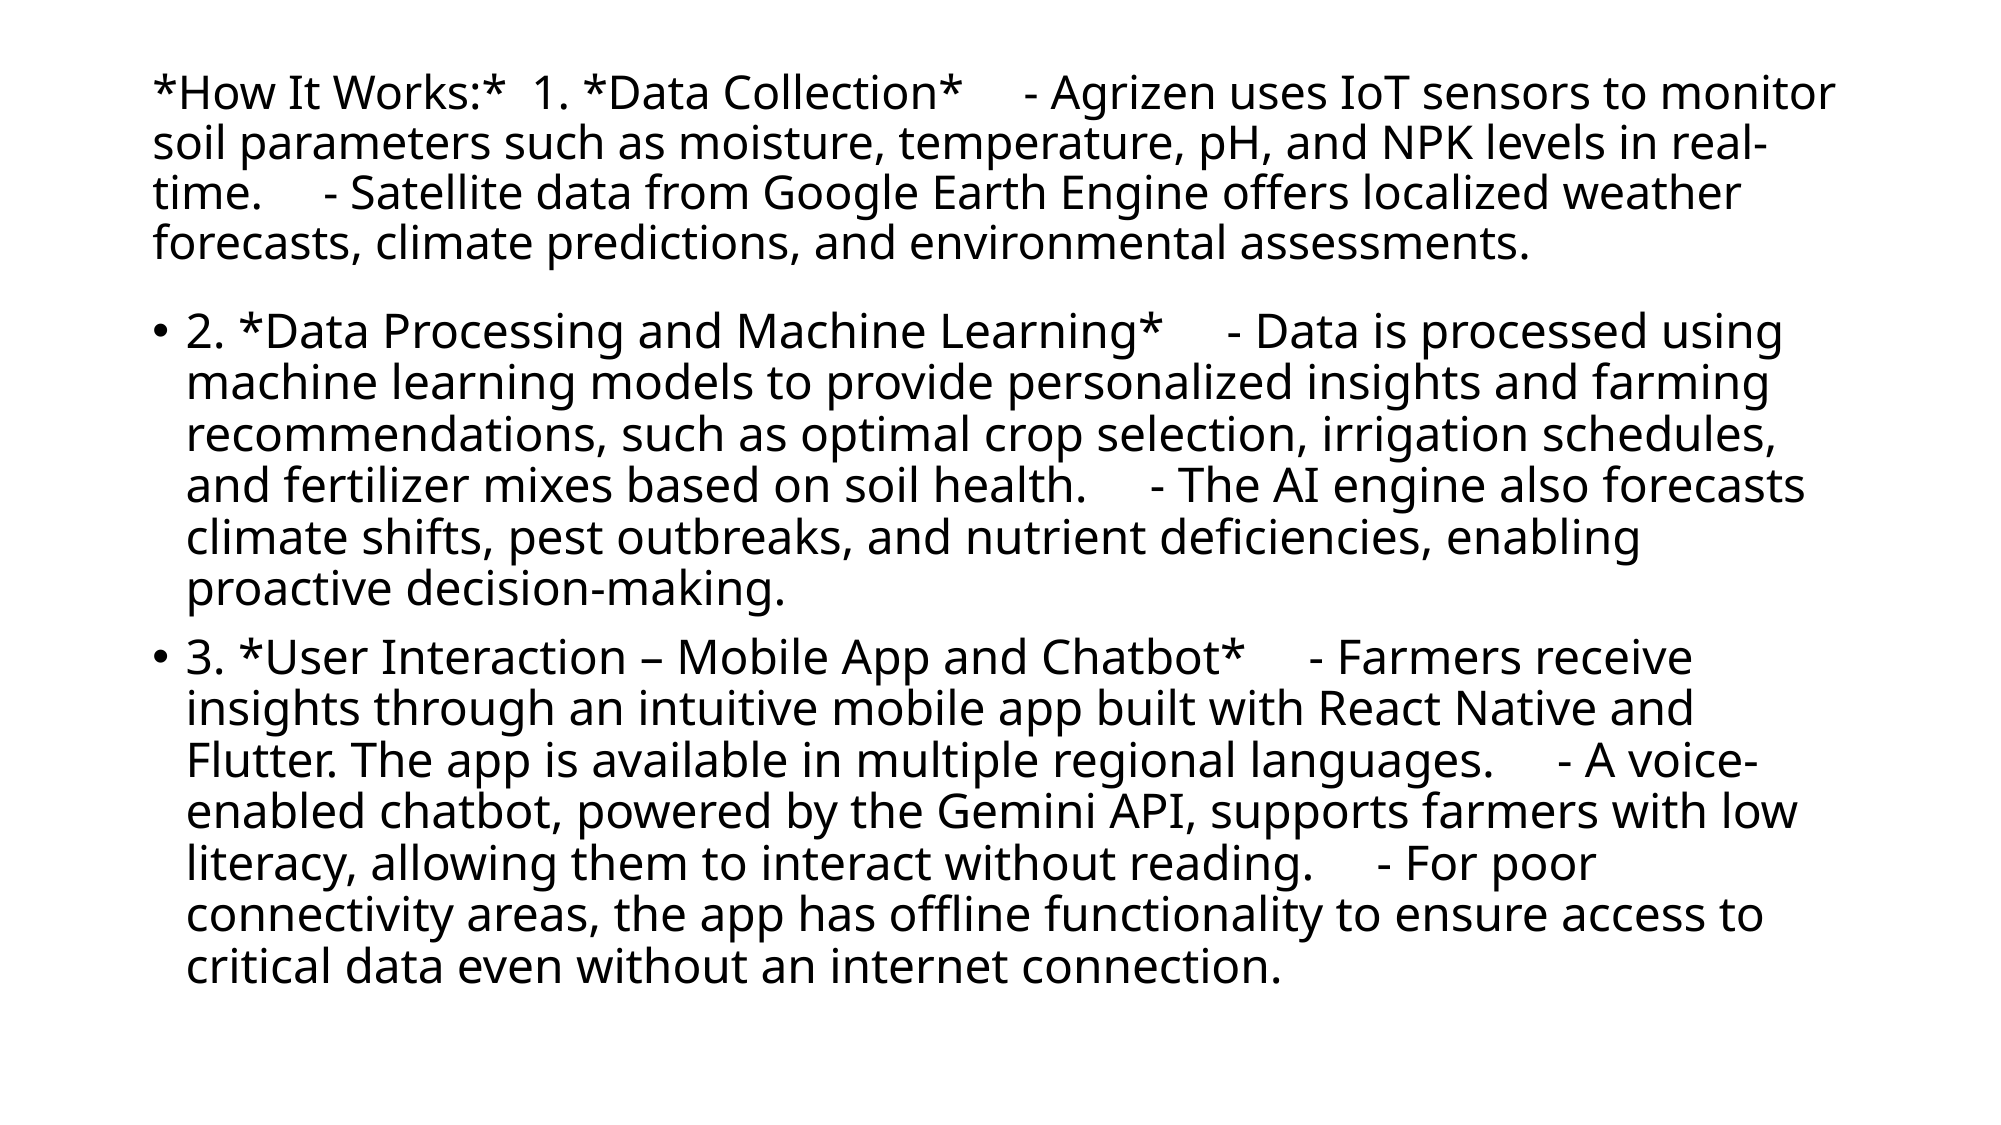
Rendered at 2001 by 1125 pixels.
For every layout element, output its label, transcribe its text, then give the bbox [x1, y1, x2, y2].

list 2. *Data Processing and Machine Learning* - Data is processed using machine learning models to provide personalized insights and farming recommendations, such as optimal crop selection, irrigation schedules, and fertilizer mixes based on soil health. - The AI engine also forecasts climate shifts, pest outbreaks, and nutrient deficiencies, enabling proactive decision-making. 3. *User Interaction – Mobile App and Chatbot* - Farmers receive insights through an intuitive mobile app built with React Native and Flutter. The app is available in multiple regional languages. - A voice-enabled chatbot, powered by the Gemini API, supports farmers with low literacy, allowing them to interact without reading. - For poor connectivity areas, the app has offline functionality to ensure access to critical data even without an internet connection. [137, 299, 1863, 1014]
title *How It Works:* 1. *Data Collection* - Agrizen uses IoT sensors to monitor soil parameters such as moisture, temperature, pH, and NPK levels in real-time. - Satellite data from Google Earth Engine offers localized weather forecasts, climate predictions, and environmental assessments. [137, 59, 1863, 279]
